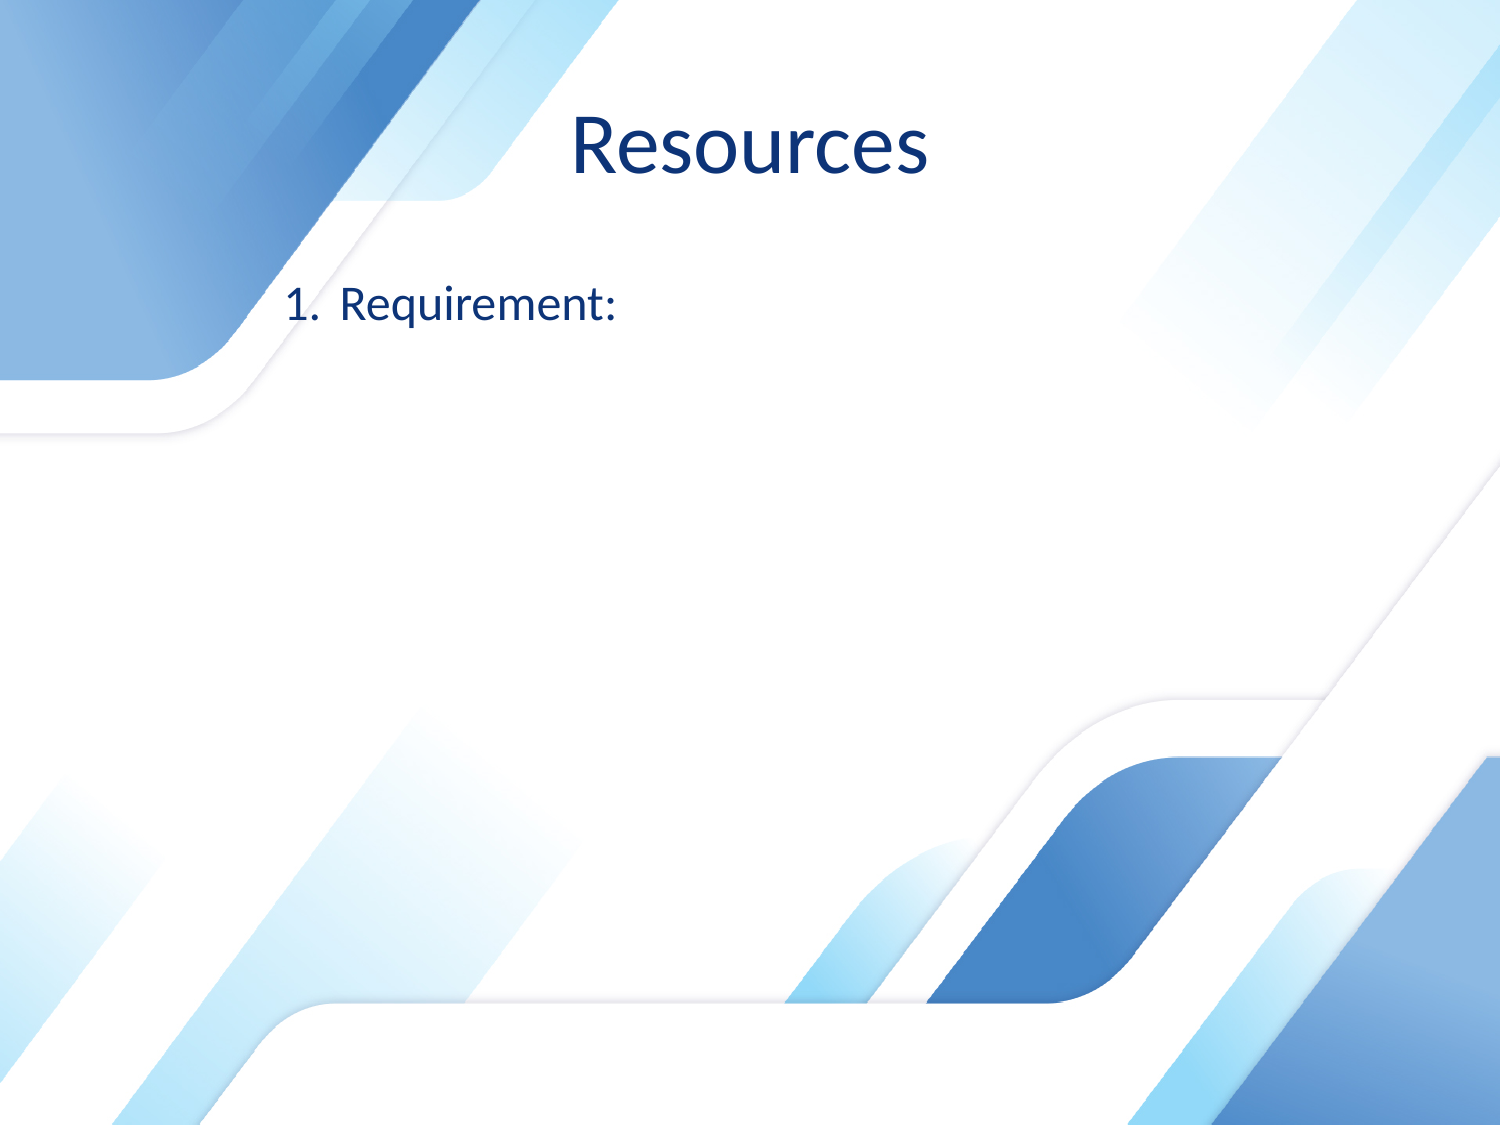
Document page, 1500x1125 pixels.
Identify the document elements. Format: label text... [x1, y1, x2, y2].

title Resources [75, 45, 1425, 233]
picture [0, 0, 1500, 1125]
list Requirement: [75, 262, 1425, 1005]
